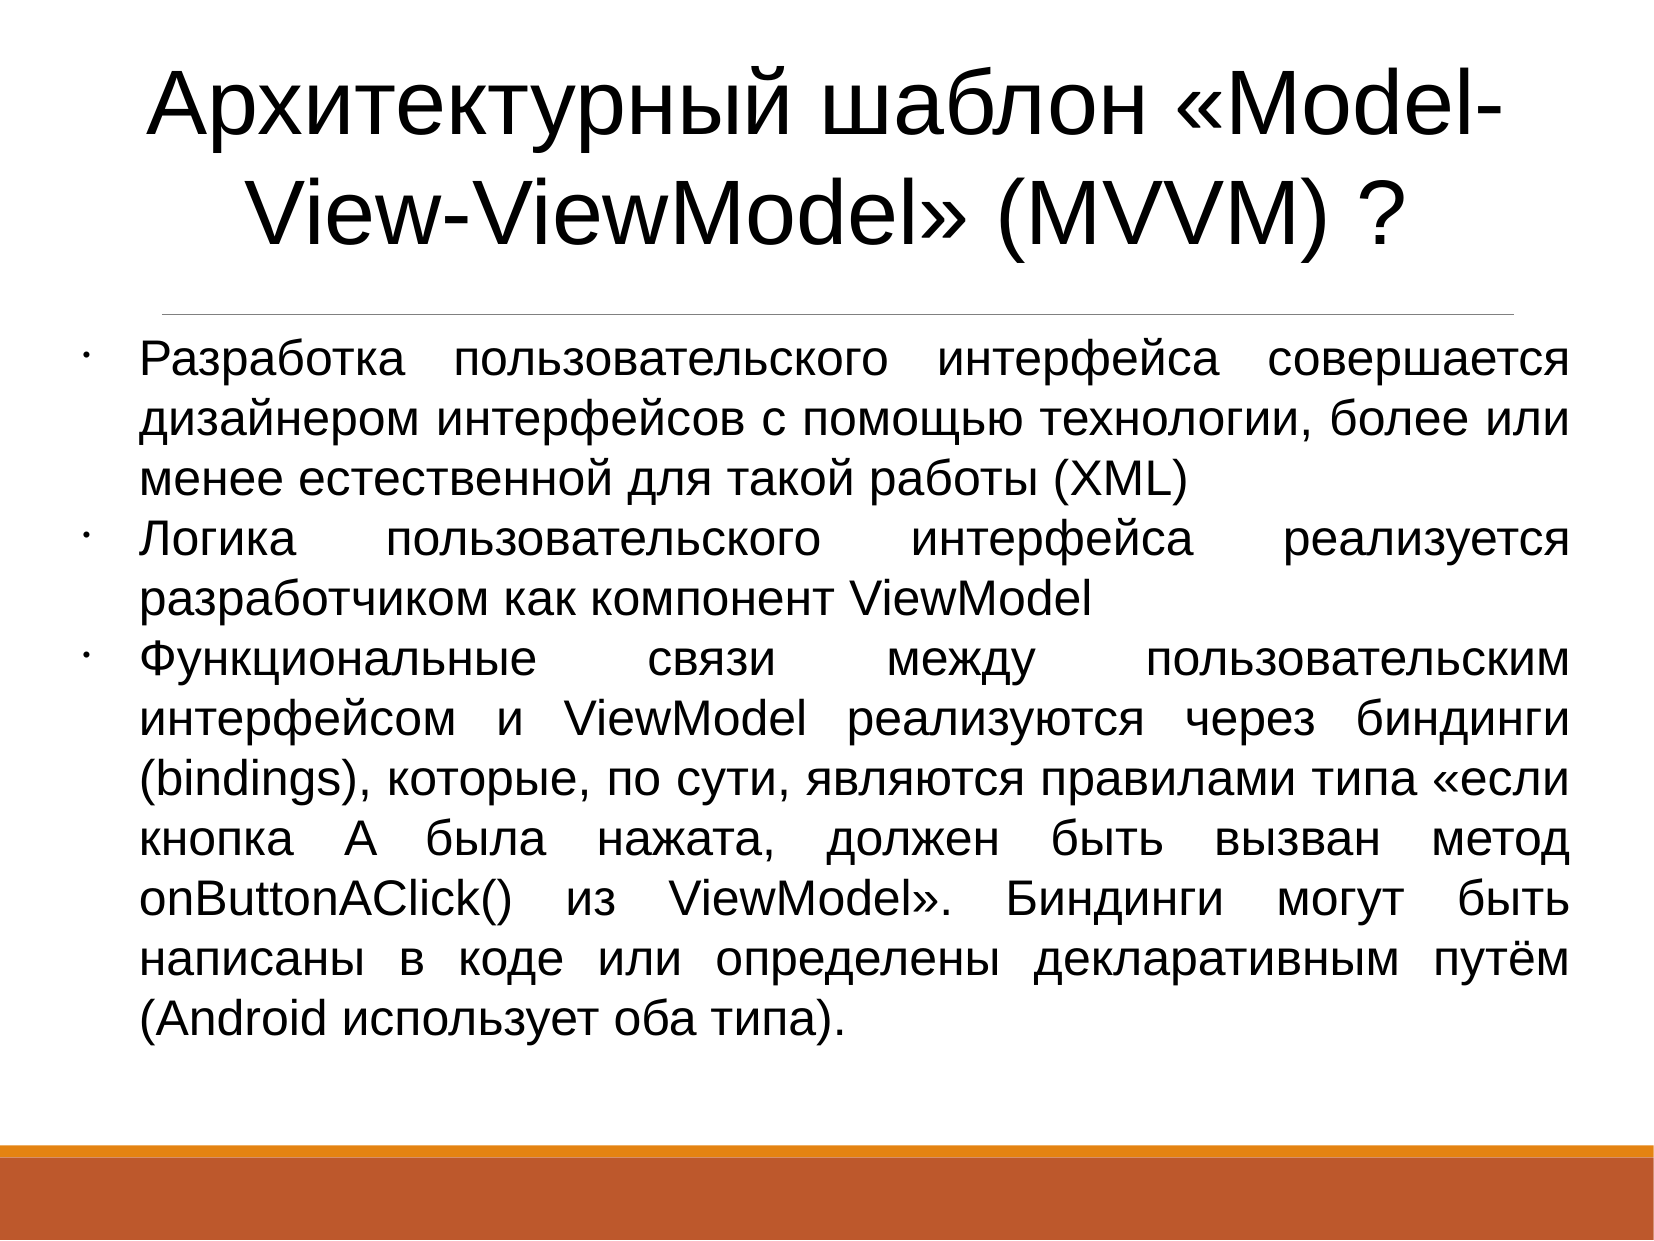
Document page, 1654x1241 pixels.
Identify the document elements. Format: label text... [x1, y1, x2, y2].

text_box Архитектурный шаблон «Model-View-ViewModel» (MVVM) ? [82, 49, 1571, 257]
text_box Разработка пользовательского интерфейса совершается дизайнером интерфейсов с помощью технологии, более или менее естественной для такой работы (XML) Логика пользовательского интерфейса реализуется разработчиком как компонент ViewModel Функциональные связи между пользовательским интерфейсом и ViewModel реализуются через биндинги (bindings), которые, по сути, являются правилами типа «если кнопка A была нажата, должен быть вызван метод onButtonAClick() из ViewModel». Биндинги могут быть написаны в коде или определены декларативным путём (Android использует оба типа). [82, 324, 1571, 1045]
